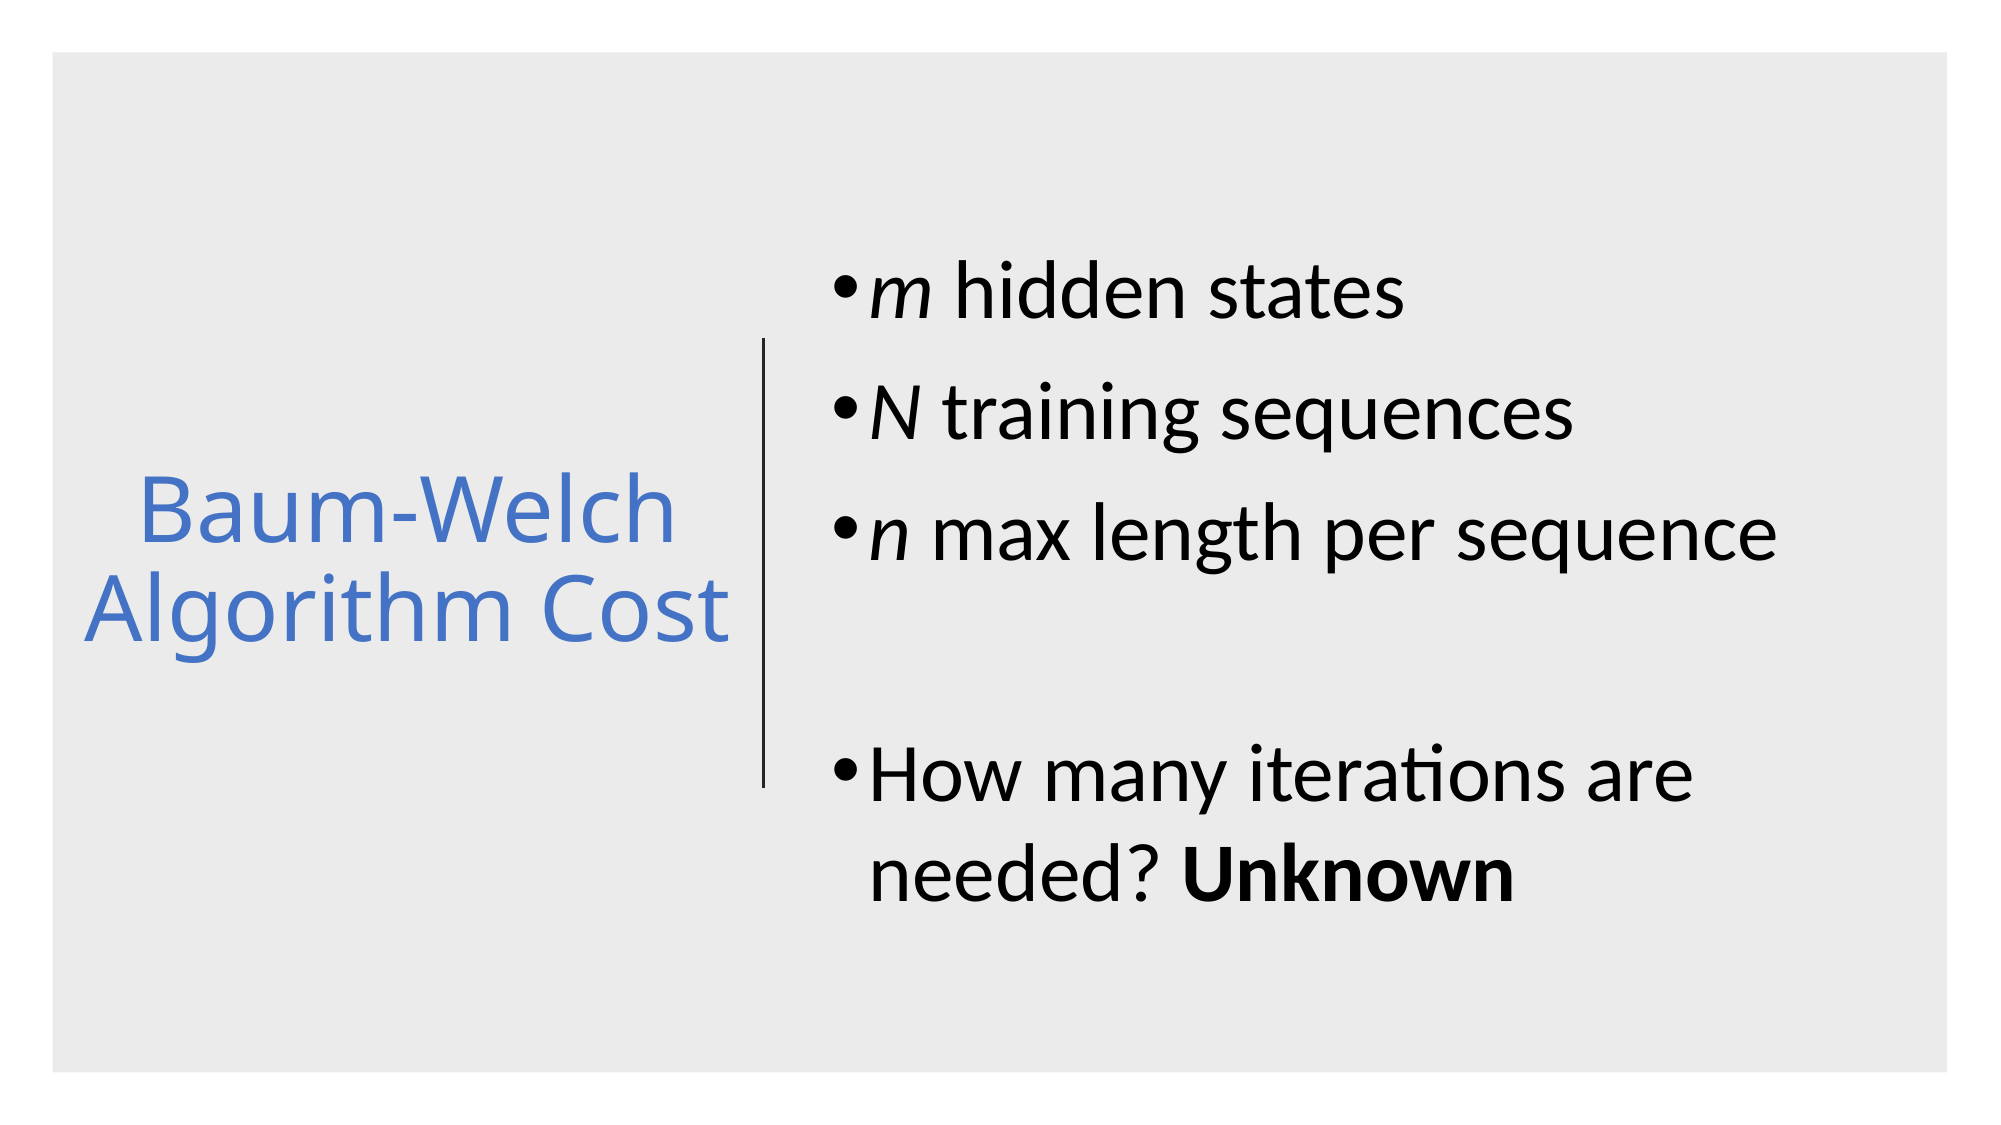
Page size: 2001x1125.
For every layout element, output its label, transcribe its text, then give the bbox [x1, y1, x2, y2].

text_box [52, 51, 1948, 1073]
title Baum-Welch Algorithm Cost [52, 158, 764, 967]
